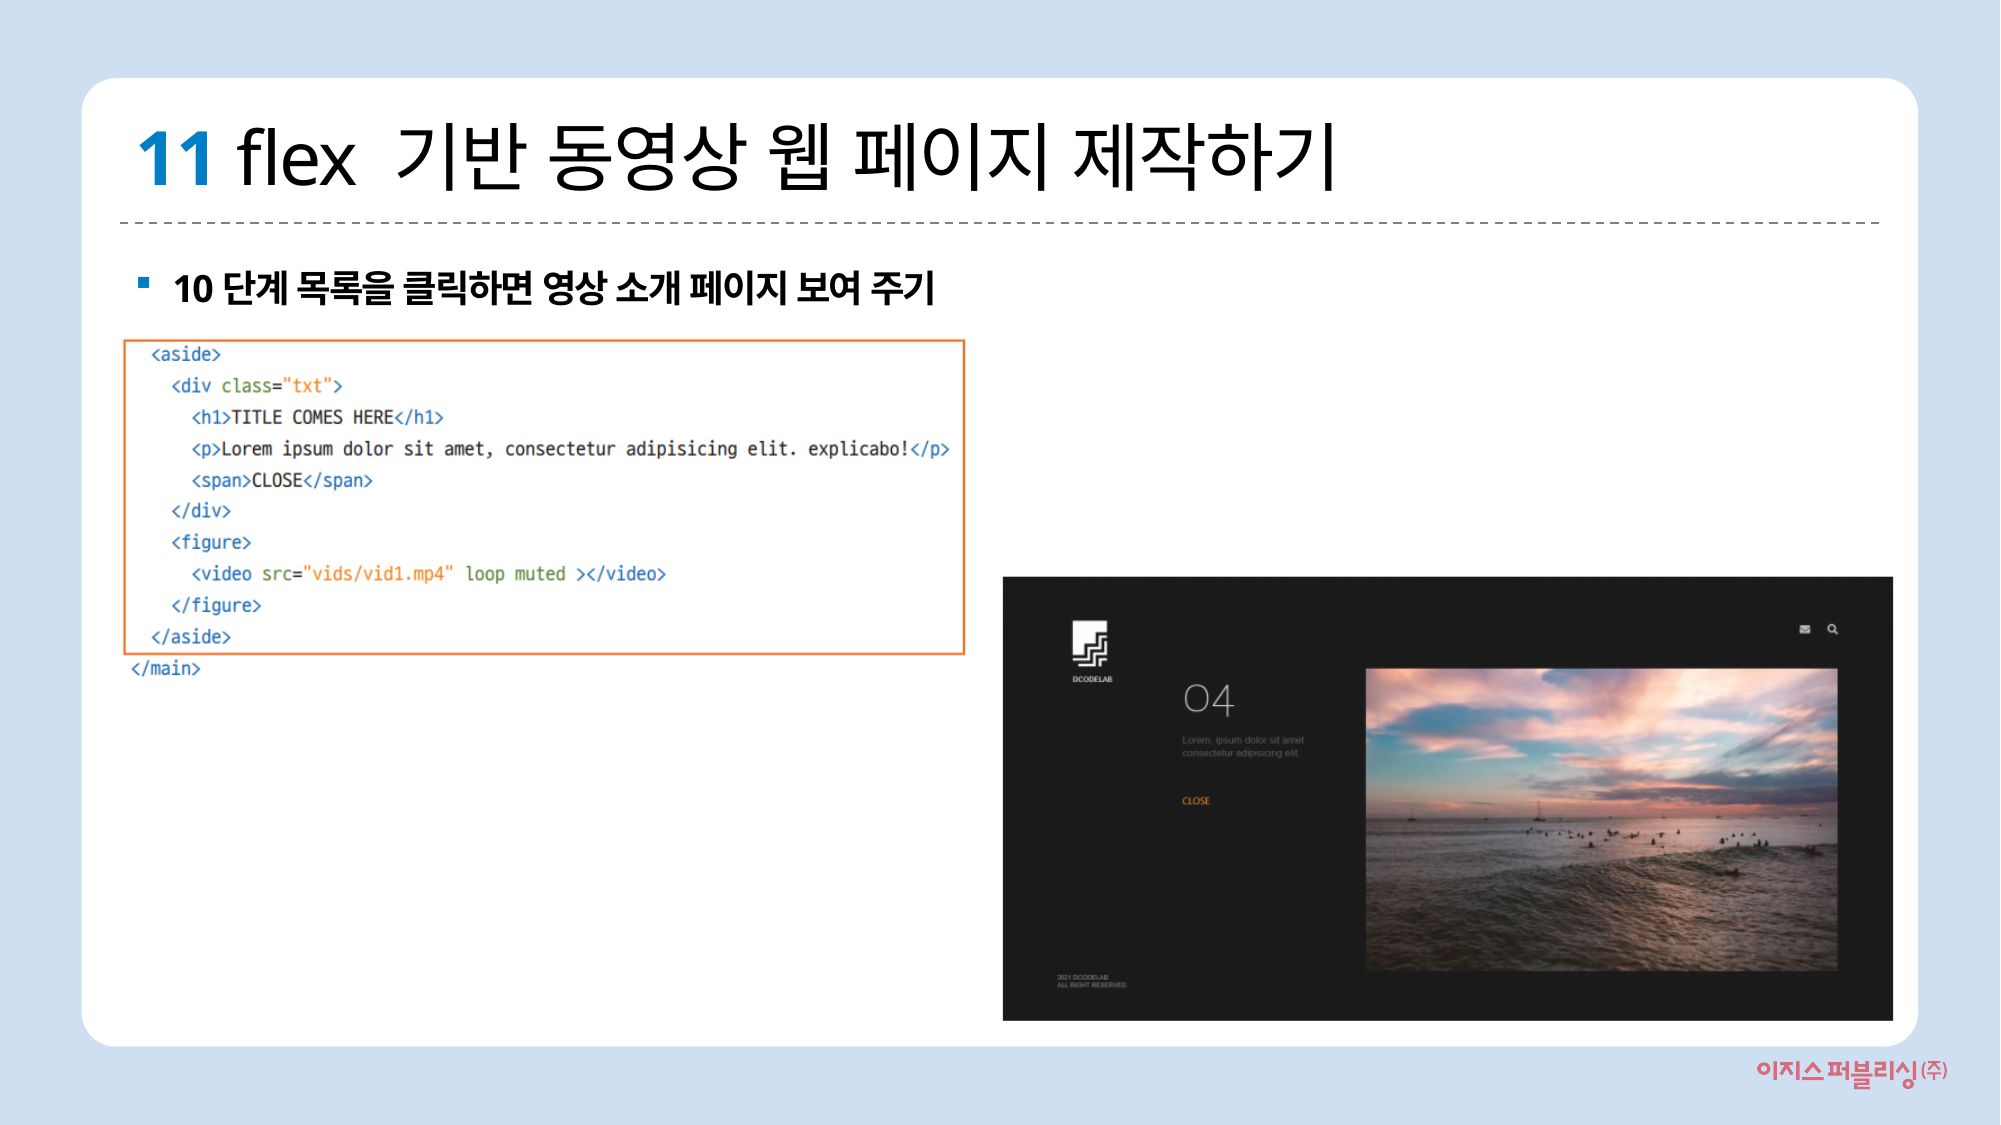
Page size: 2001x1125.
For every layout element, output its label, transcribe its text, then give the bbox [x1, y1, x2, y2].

picture [997, 572, 1898, 1027]
title 11 flex 기반 동영상 웹 페이지 제작하기 [120, 109, 1880, 209]
picture [118, 334, 972, 683]
list 10단계 목록을 클릭하면 영상 소개 페이지 보여 주기 [120, 257, 1880, 526]
